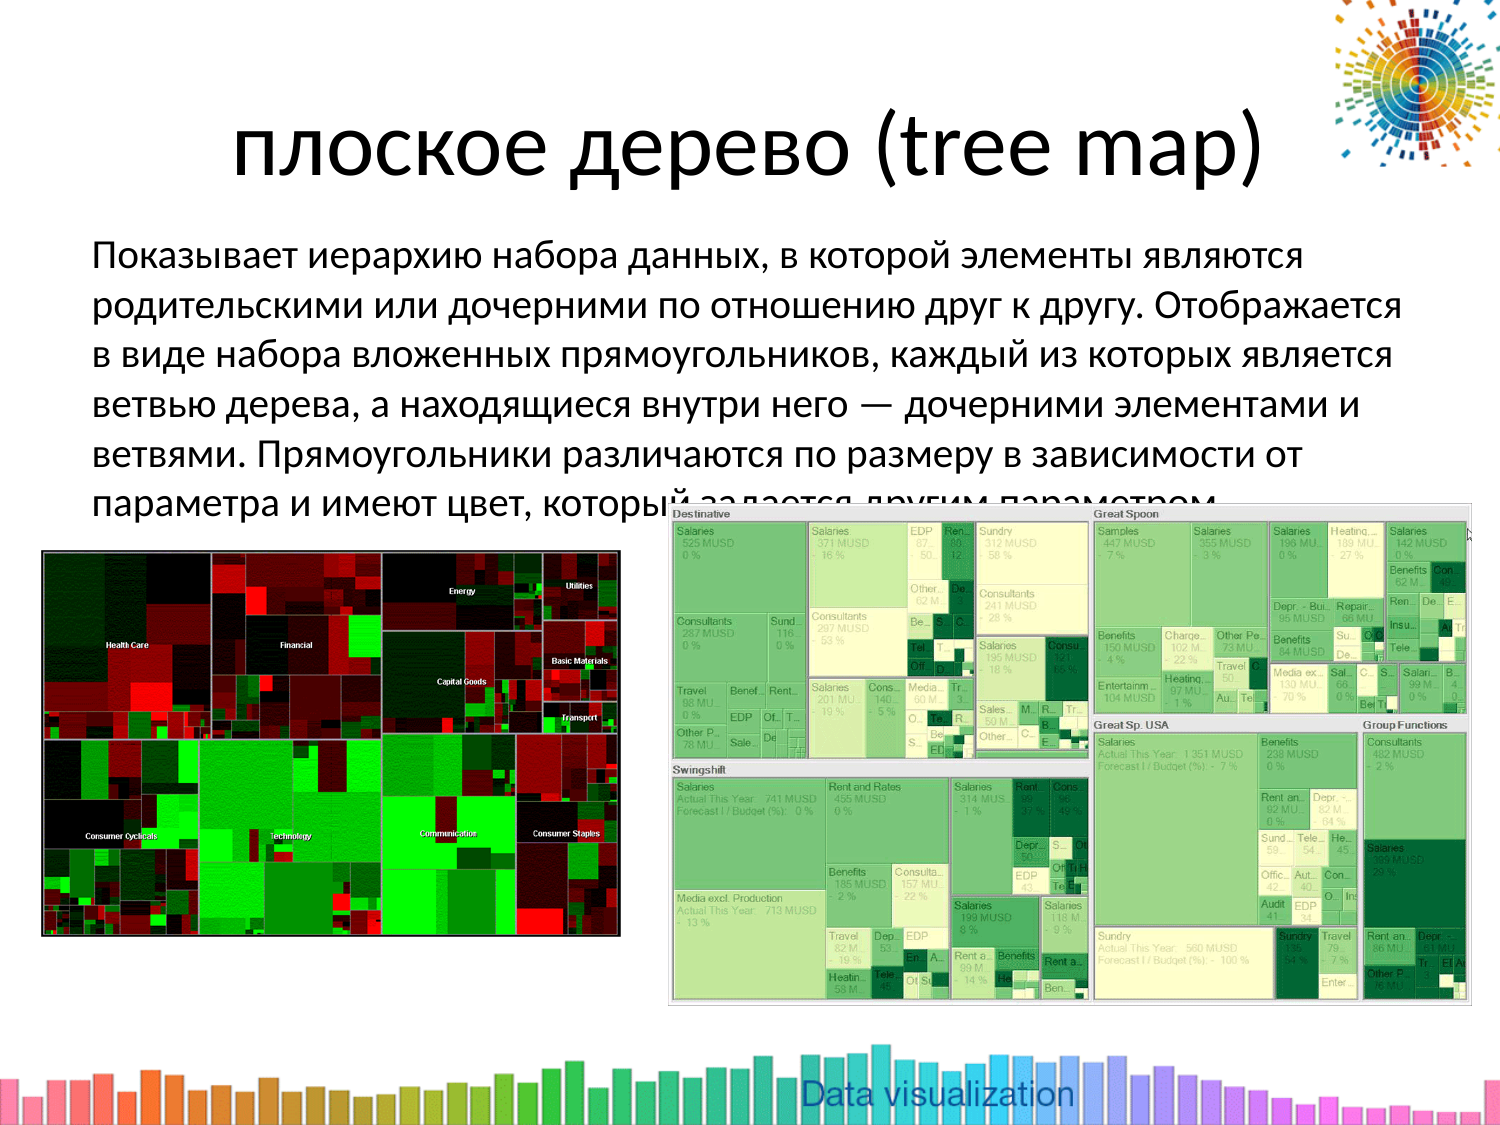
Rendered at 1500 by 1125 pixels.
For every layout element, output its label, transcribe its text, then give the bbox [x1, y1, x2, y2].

picture [0, 0, 1500, 1125]
list Показывает иерархию набора данных, в которой элементы являются родительскими или дочерними по отношению друг к другу. Отображается в виде набора вложенных прямоугольников, каждый из которых является ветвью дерева, а находящиеся внутри него — дочерними элементами и ветвями. Прямоугольники различаются по размеру в зависимости от параметра и имеют цвет, который задается другим параметром. [76, 219, 1427, 539]
title плоское дерево (tree map) [75, 45, 1425, 233]
